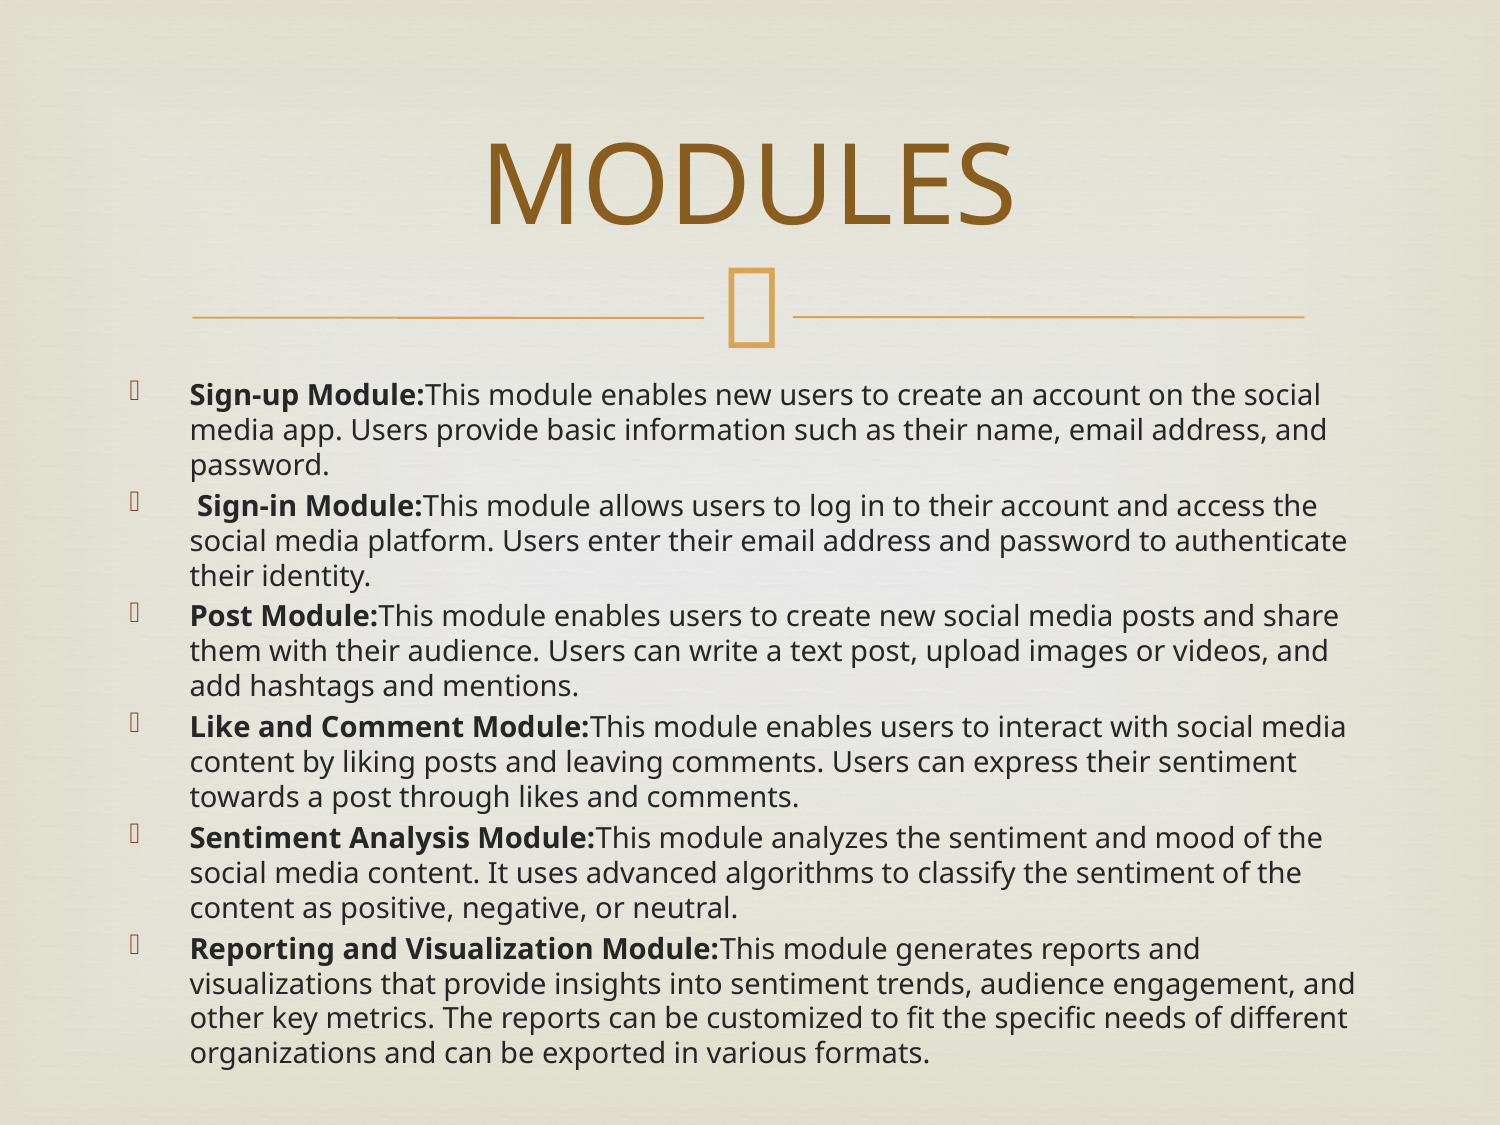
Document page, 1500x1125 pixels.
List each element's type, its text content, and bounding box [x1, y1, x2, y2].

title MODULES [112, 93, 1386, 267]
list Sign-up Module:This module enables new users to create an account on the social media app. Users provide basic information such as their name, email address, and password. Sign-in Module:This module allows users to log in to their account and access the social media platform. Users enter their email address and password to authenticate their identity. Post Module:This module enables users to create new social media posts and share them with their audience. Users can write a text post, upload images or videos, and add hashtags and mentions. Like and Comment Module:This module enables users to interact with social media content by liking posts and leaving comments. Users can express their sentiment towards a post through likes and comments. Sentiment Analysis Module:This module analyzes the sentiment and mood of the social media content. It uses advanced algorithms to classify the sentiment of the content as positive, negative, or neutral. Reporting and Visualization Module:This module generates reports and visualizations that provide insights into sentiment trends, audience engagement, and other key metrics. The reports can be customized to fit the specific needs of different organizations and can be exported in various formats. [114, 368, 1386, 1005]
